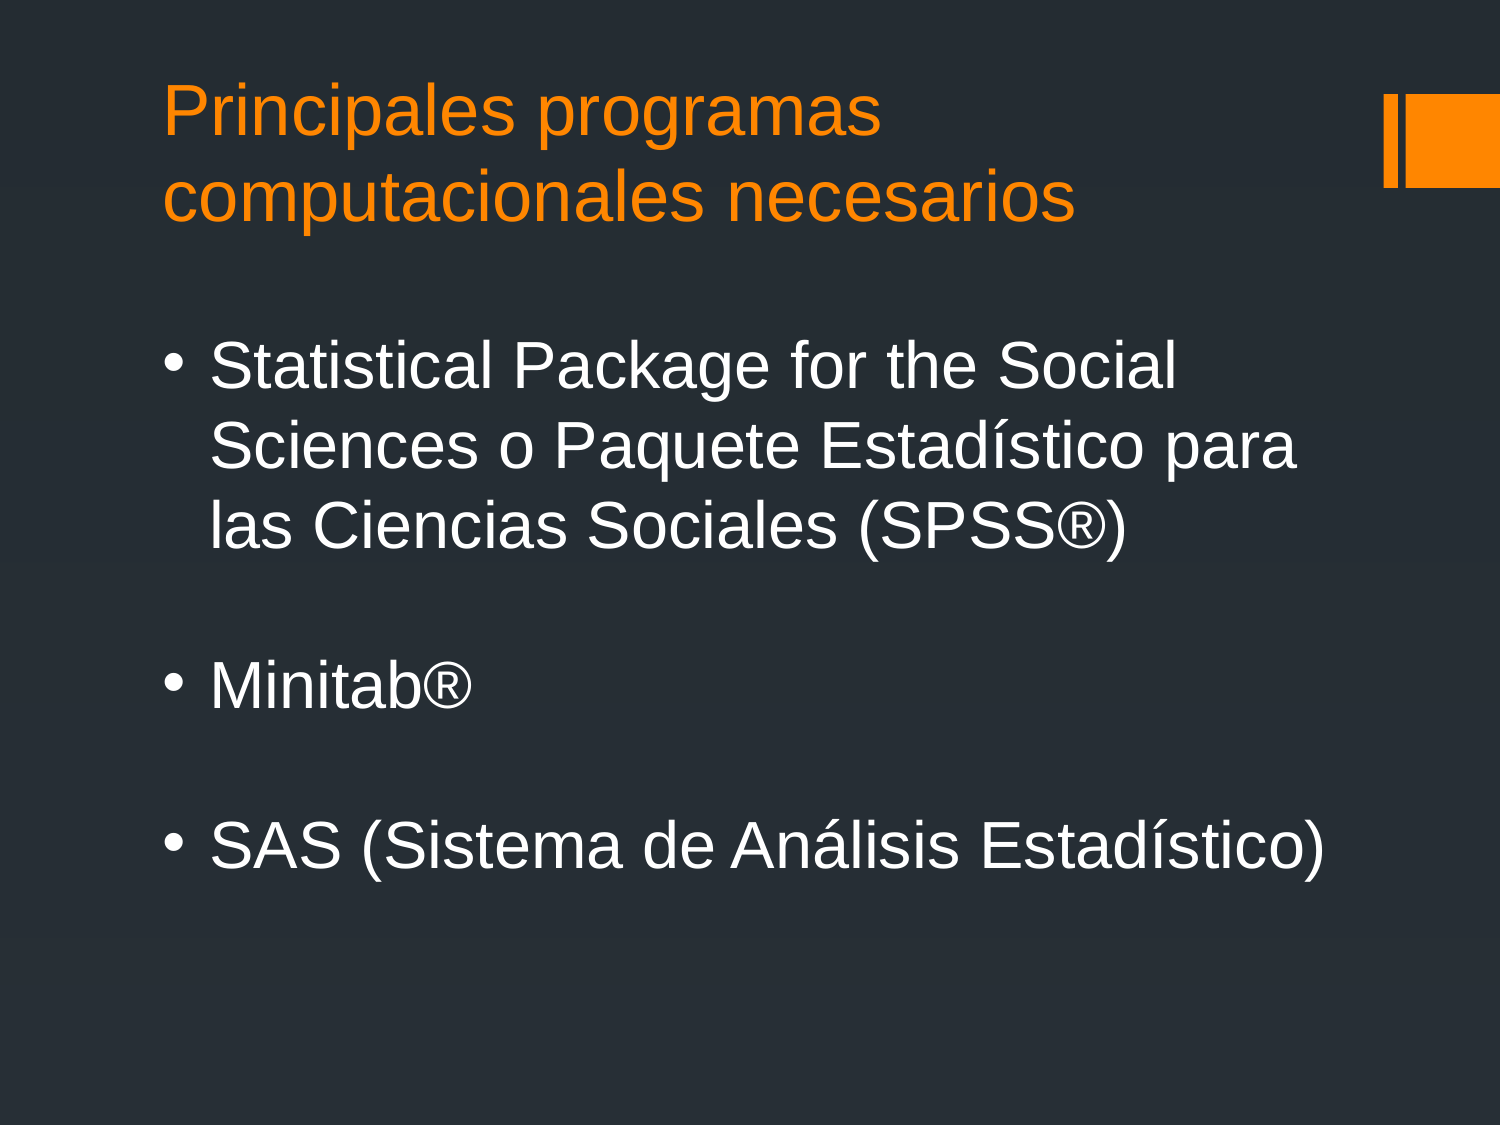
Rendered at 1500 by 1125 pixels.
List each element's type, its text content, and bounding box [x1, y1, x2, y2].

text_box Statistical Package for the Social Sciences o Paquete Estadístico para las Ciencias Sociales (SPSS®) Minitab® SAS (Sistema de Análisis Estadístico) [147, 314, 1412, 889]
title Principales programas computacionales necesarios [147, 54, 1348, 244]
